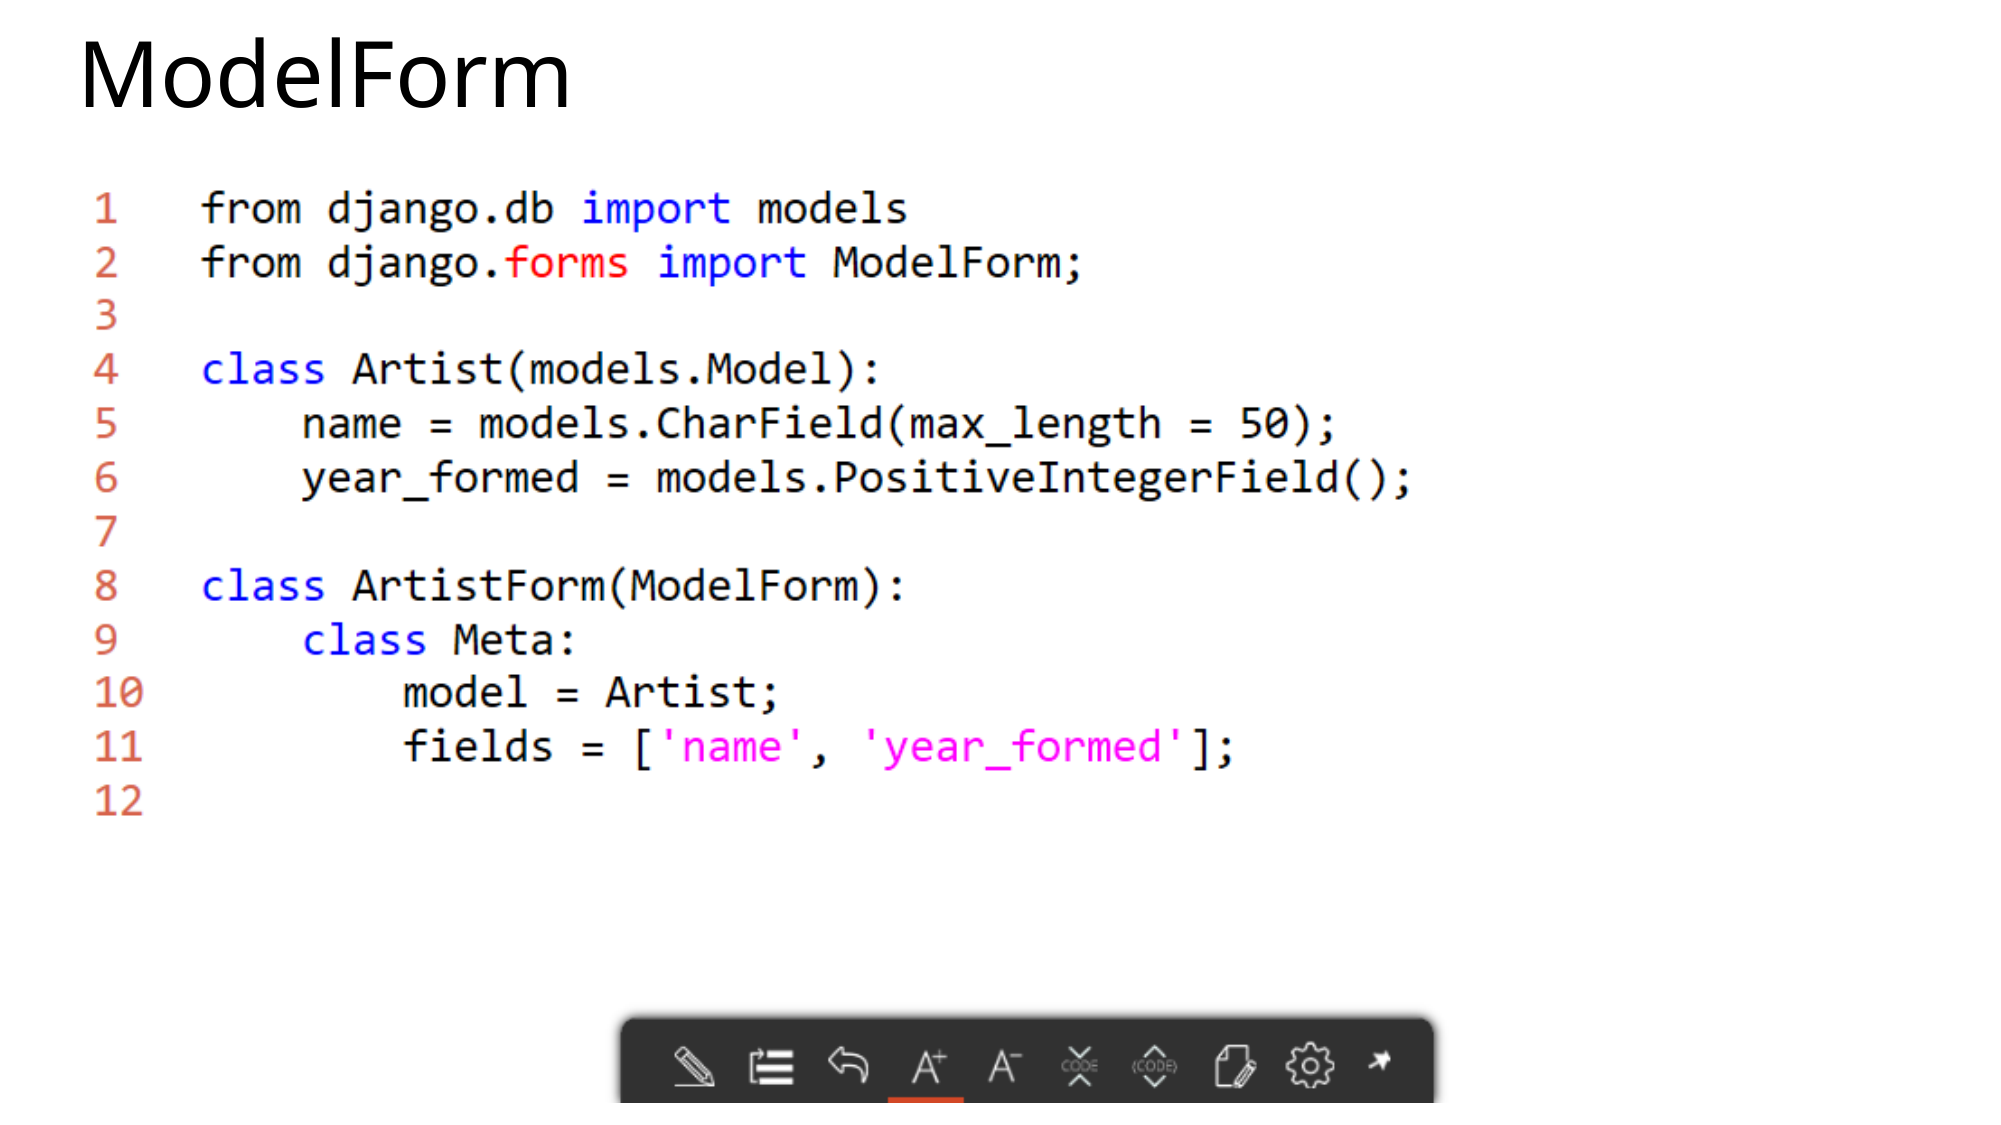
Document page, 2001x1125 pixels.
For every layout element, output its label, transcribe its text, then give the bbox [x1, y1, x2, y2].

title ModelForm [62, 29, 1953, 205]
picture [86, 173, 1969, 1103]
